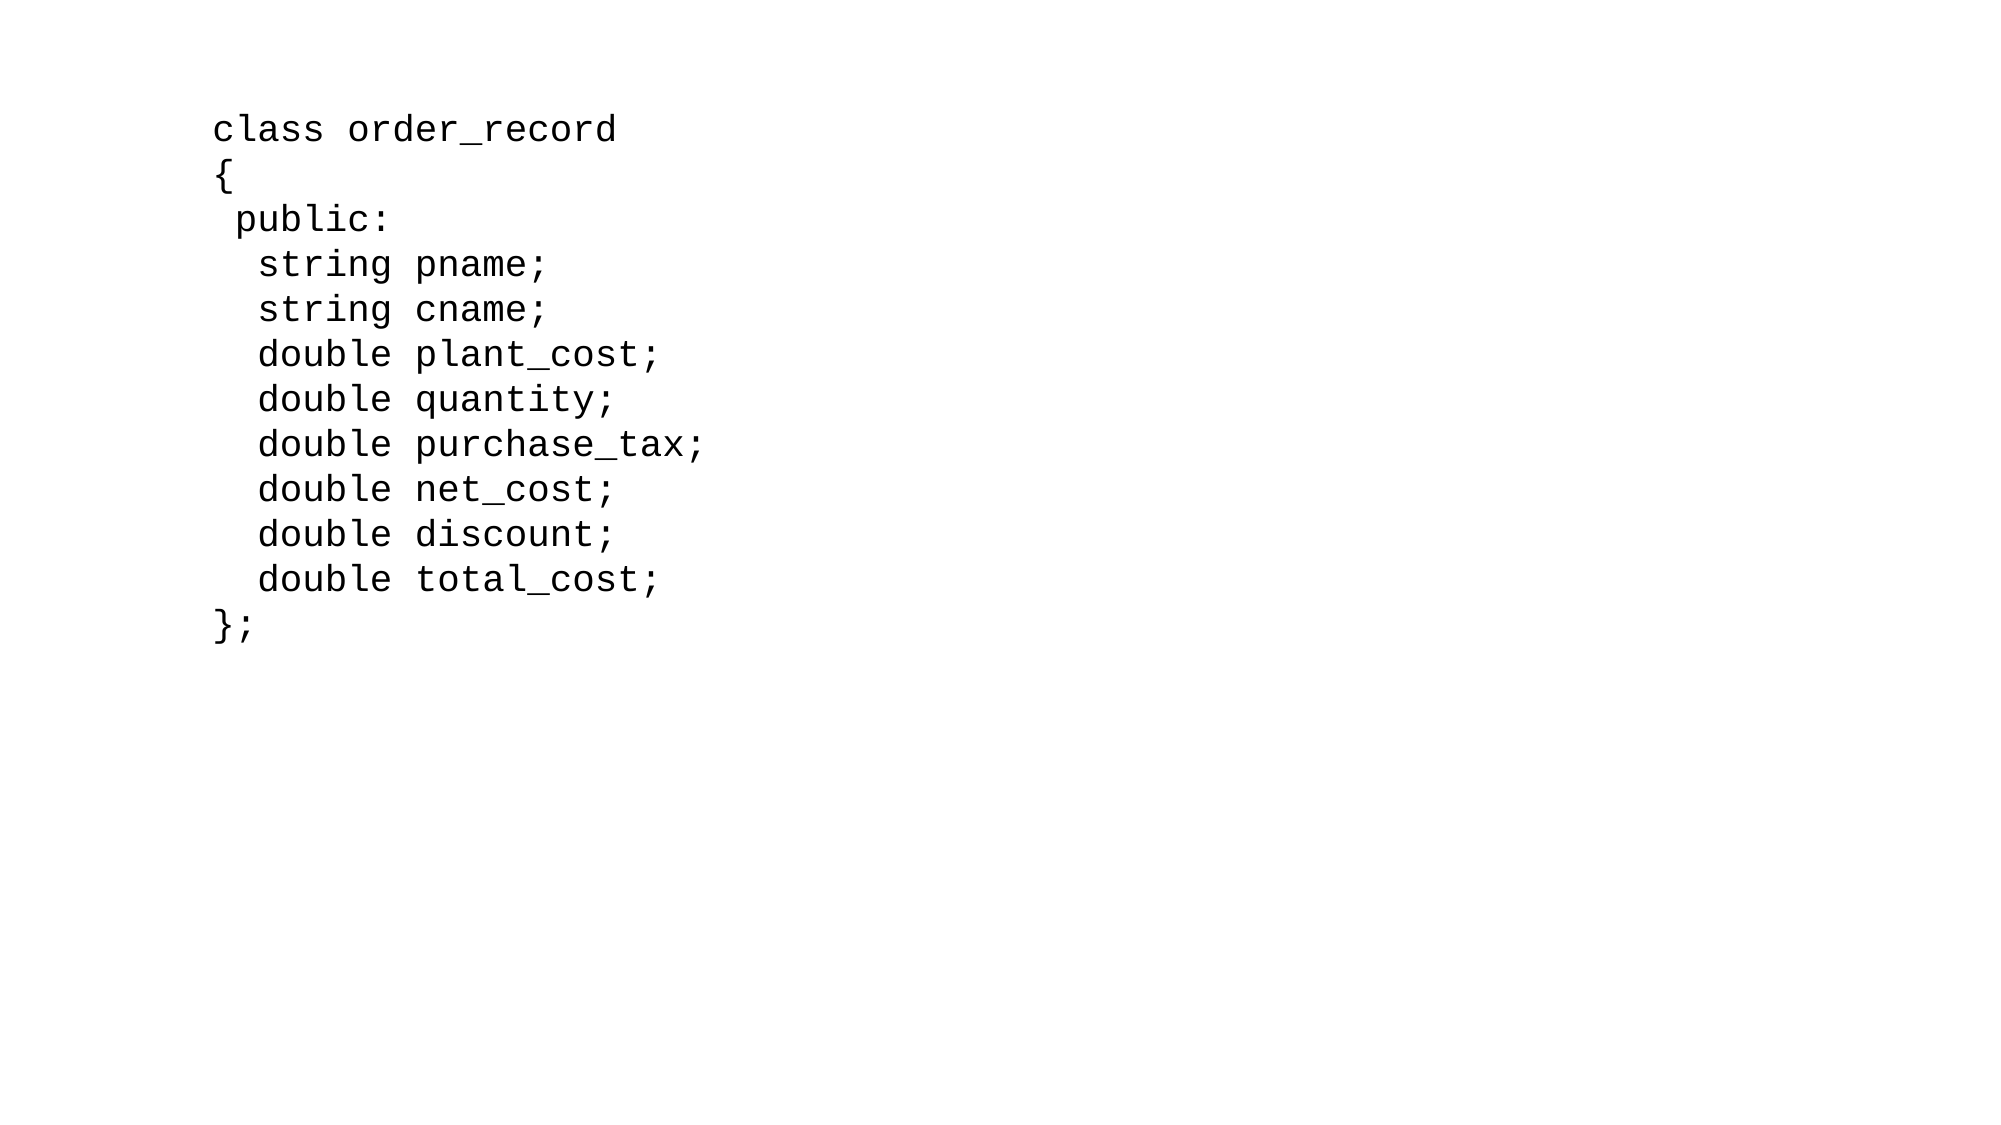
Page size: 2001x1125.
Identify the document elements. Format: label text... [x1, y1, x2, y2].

text_box class order_record { public: string pname; string cname; double plant_cost; double quantity; double purchase_tax; double net_cost; double discount; double total_cost; }; [197, 96, 1500, 652]
